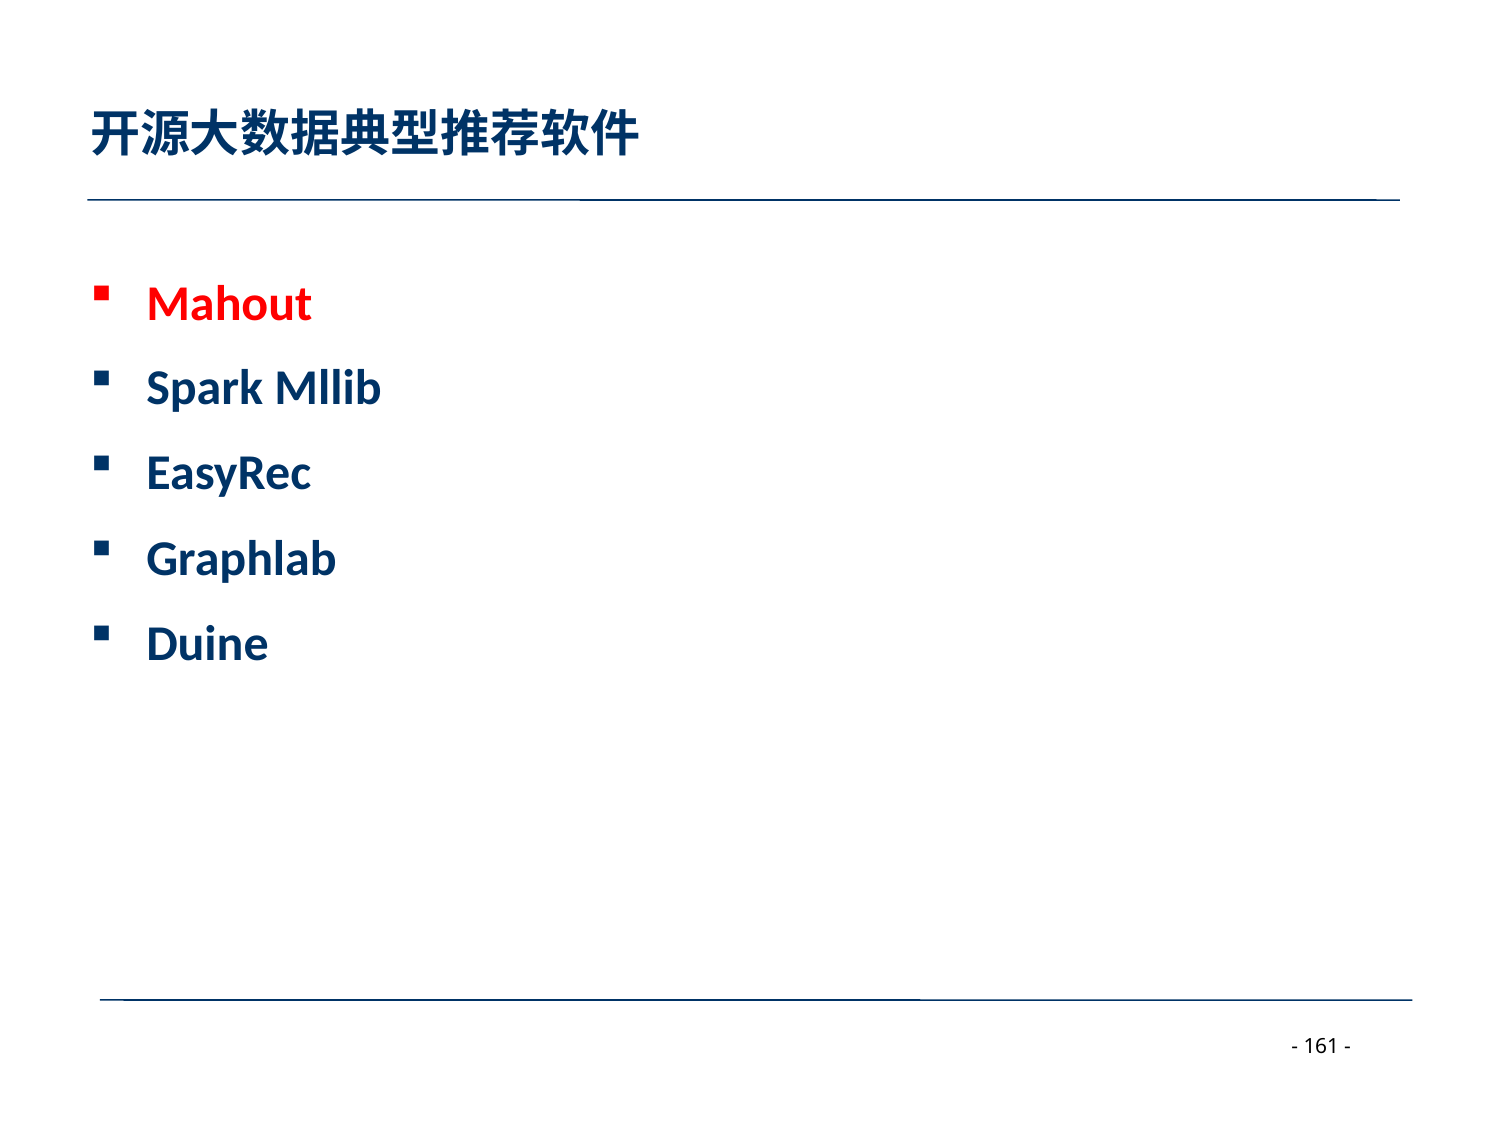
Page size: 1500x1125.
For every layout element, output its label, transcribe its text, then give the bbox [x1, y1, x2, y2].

list Mahout Spark Mllib EasyRec Graphlab Duine [74, 262, 1426, 1006]
title 开源大数据典型推荐软件 [74, 37, 1426, 226]
